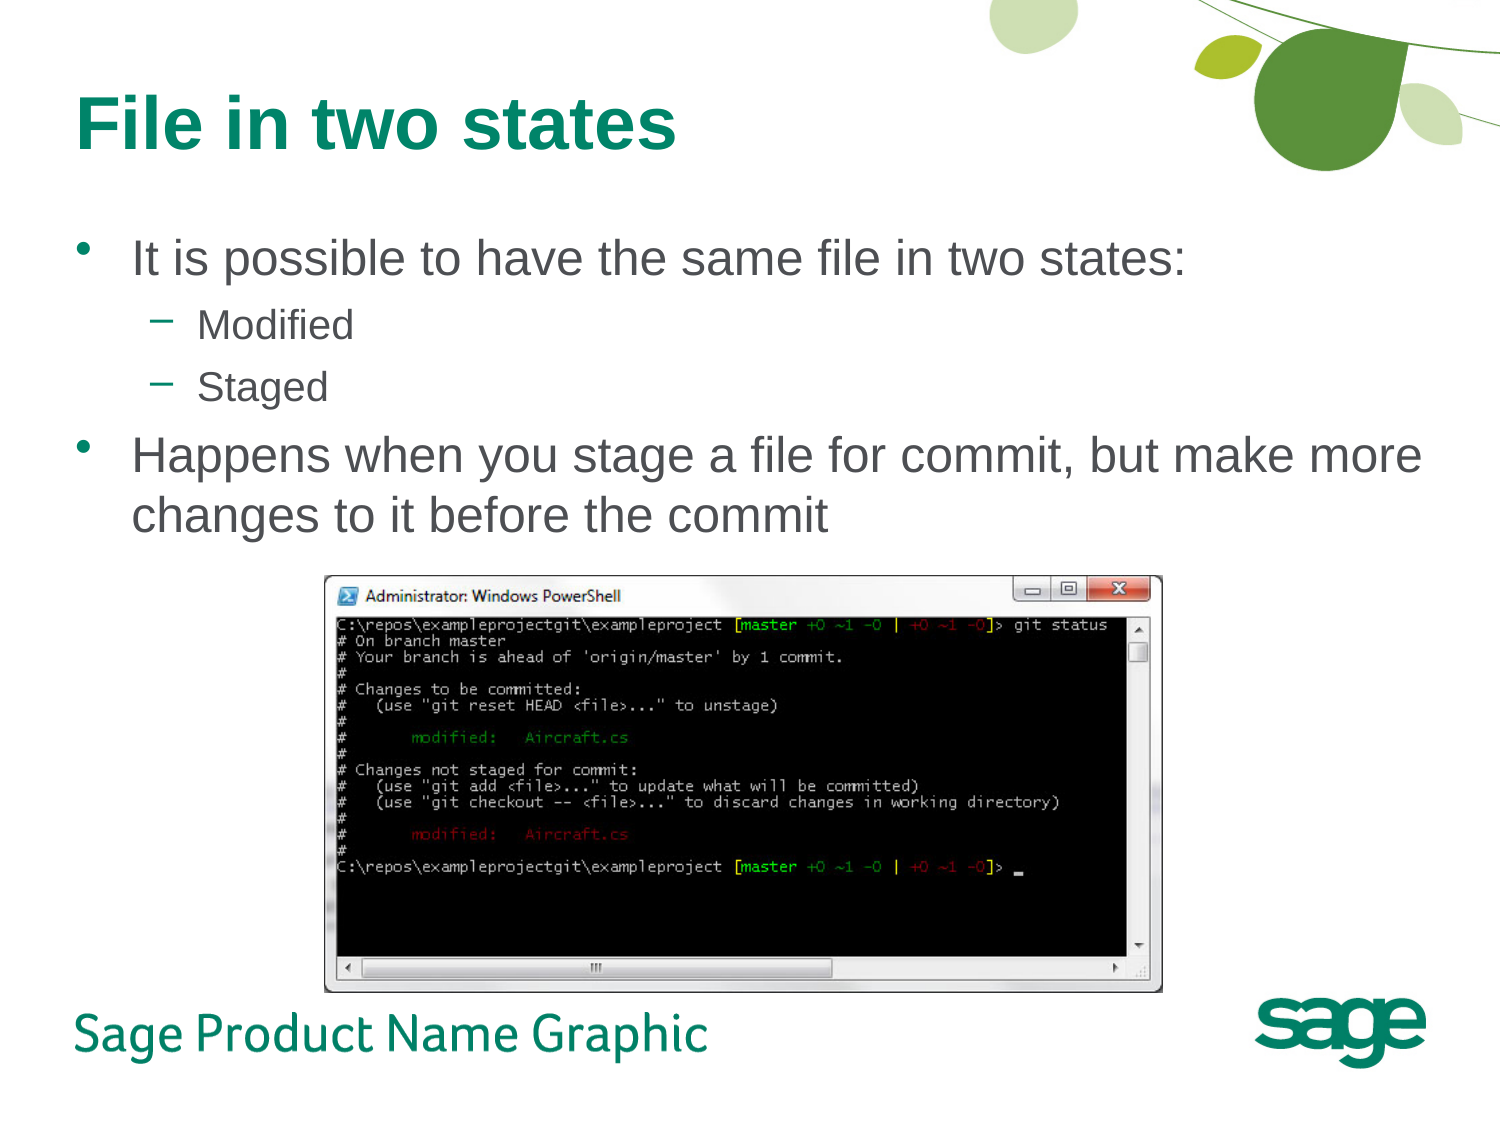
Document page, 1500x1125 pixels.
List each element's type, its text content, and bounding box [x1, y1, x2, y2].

picture [0, 0, 1500, 1125]
list It is possible to have the same file in two states: Modified Staged Happens when you stage a file for commit, but make more changes to it before the commit [75, 224, 1425, 563]
title File in two states [75, 75, 1425, 224]
